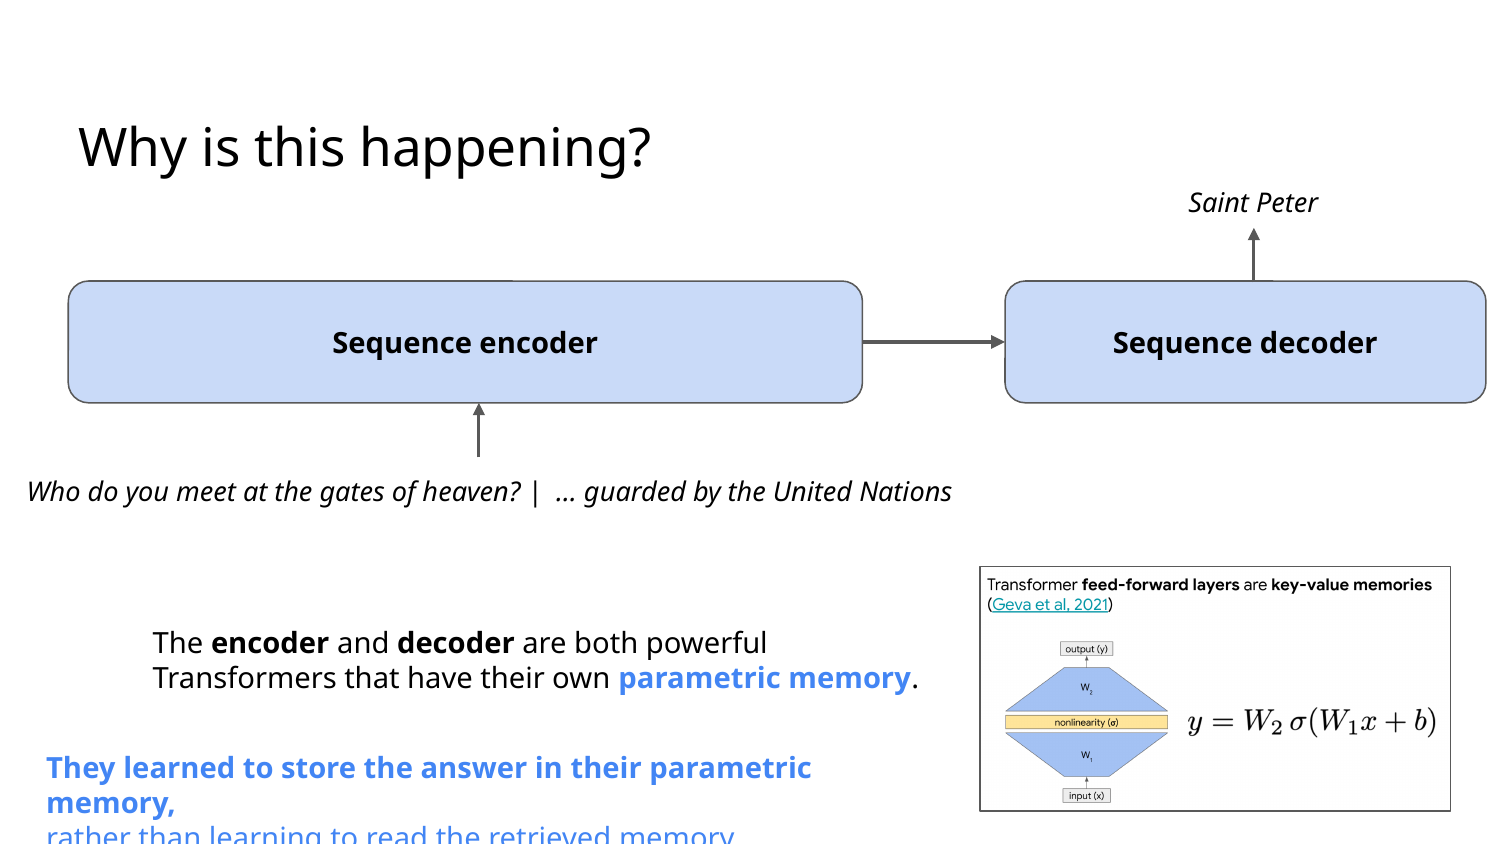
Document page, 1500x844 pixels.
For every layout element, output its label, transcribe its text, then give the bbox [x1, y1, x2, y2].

picture [980, 566, 1451, 811]
text_box They learned to store the answer in their parametric memory, rather than learning to read the retrieved memory. [30, 734, 948, 844]
title Why is this happening? [63, 98, 1462, 168]
text_box The encoder and decoder are both powerful Transformers that have their own parametric memory. [137, 609, 948, 710]
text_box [6, 169, 1487, 523]
